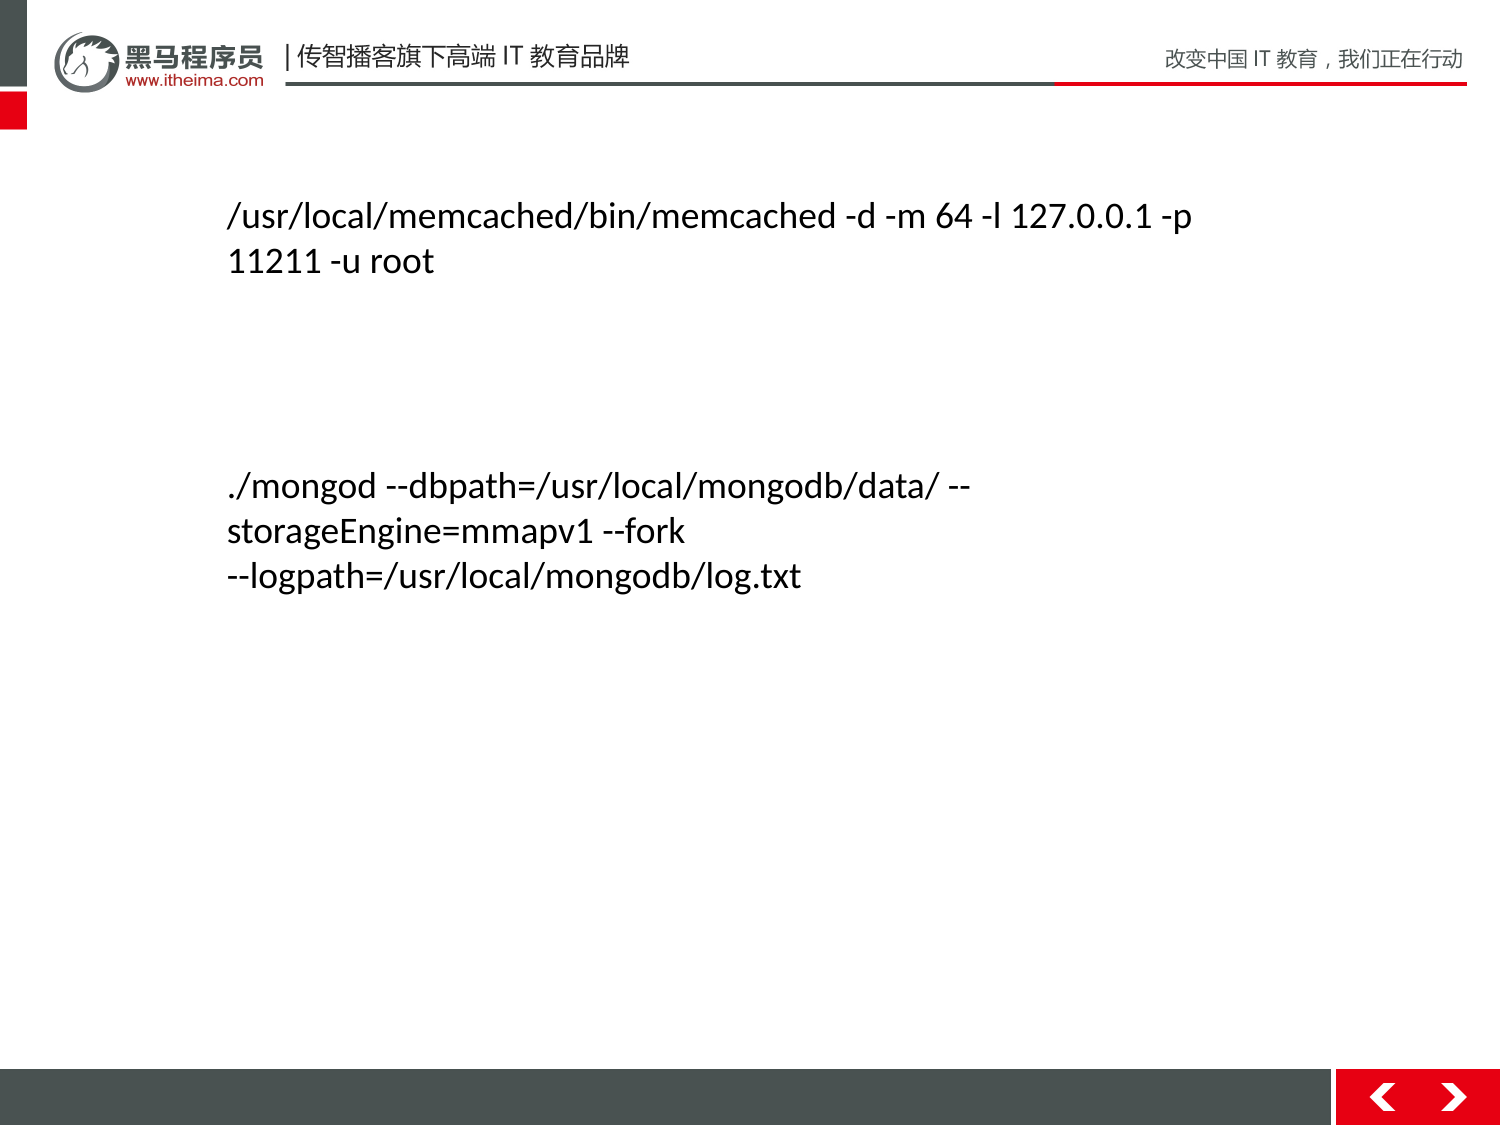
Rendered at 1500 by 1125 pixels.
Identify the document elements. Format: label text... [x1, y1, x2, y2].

text_box /usr/local/memcached/bin/memcached -d -m 64 -l 127.0.0.1 -p 11211 -u root ./mongod --dbpath=/usr/local/mongodb/data/ --storageEngine=mmapv1 --fork --logpath=/usr/local/mongodb/log.txt [212, 183, 1249, 649]
picture [0, 0, 1500, 1125]
